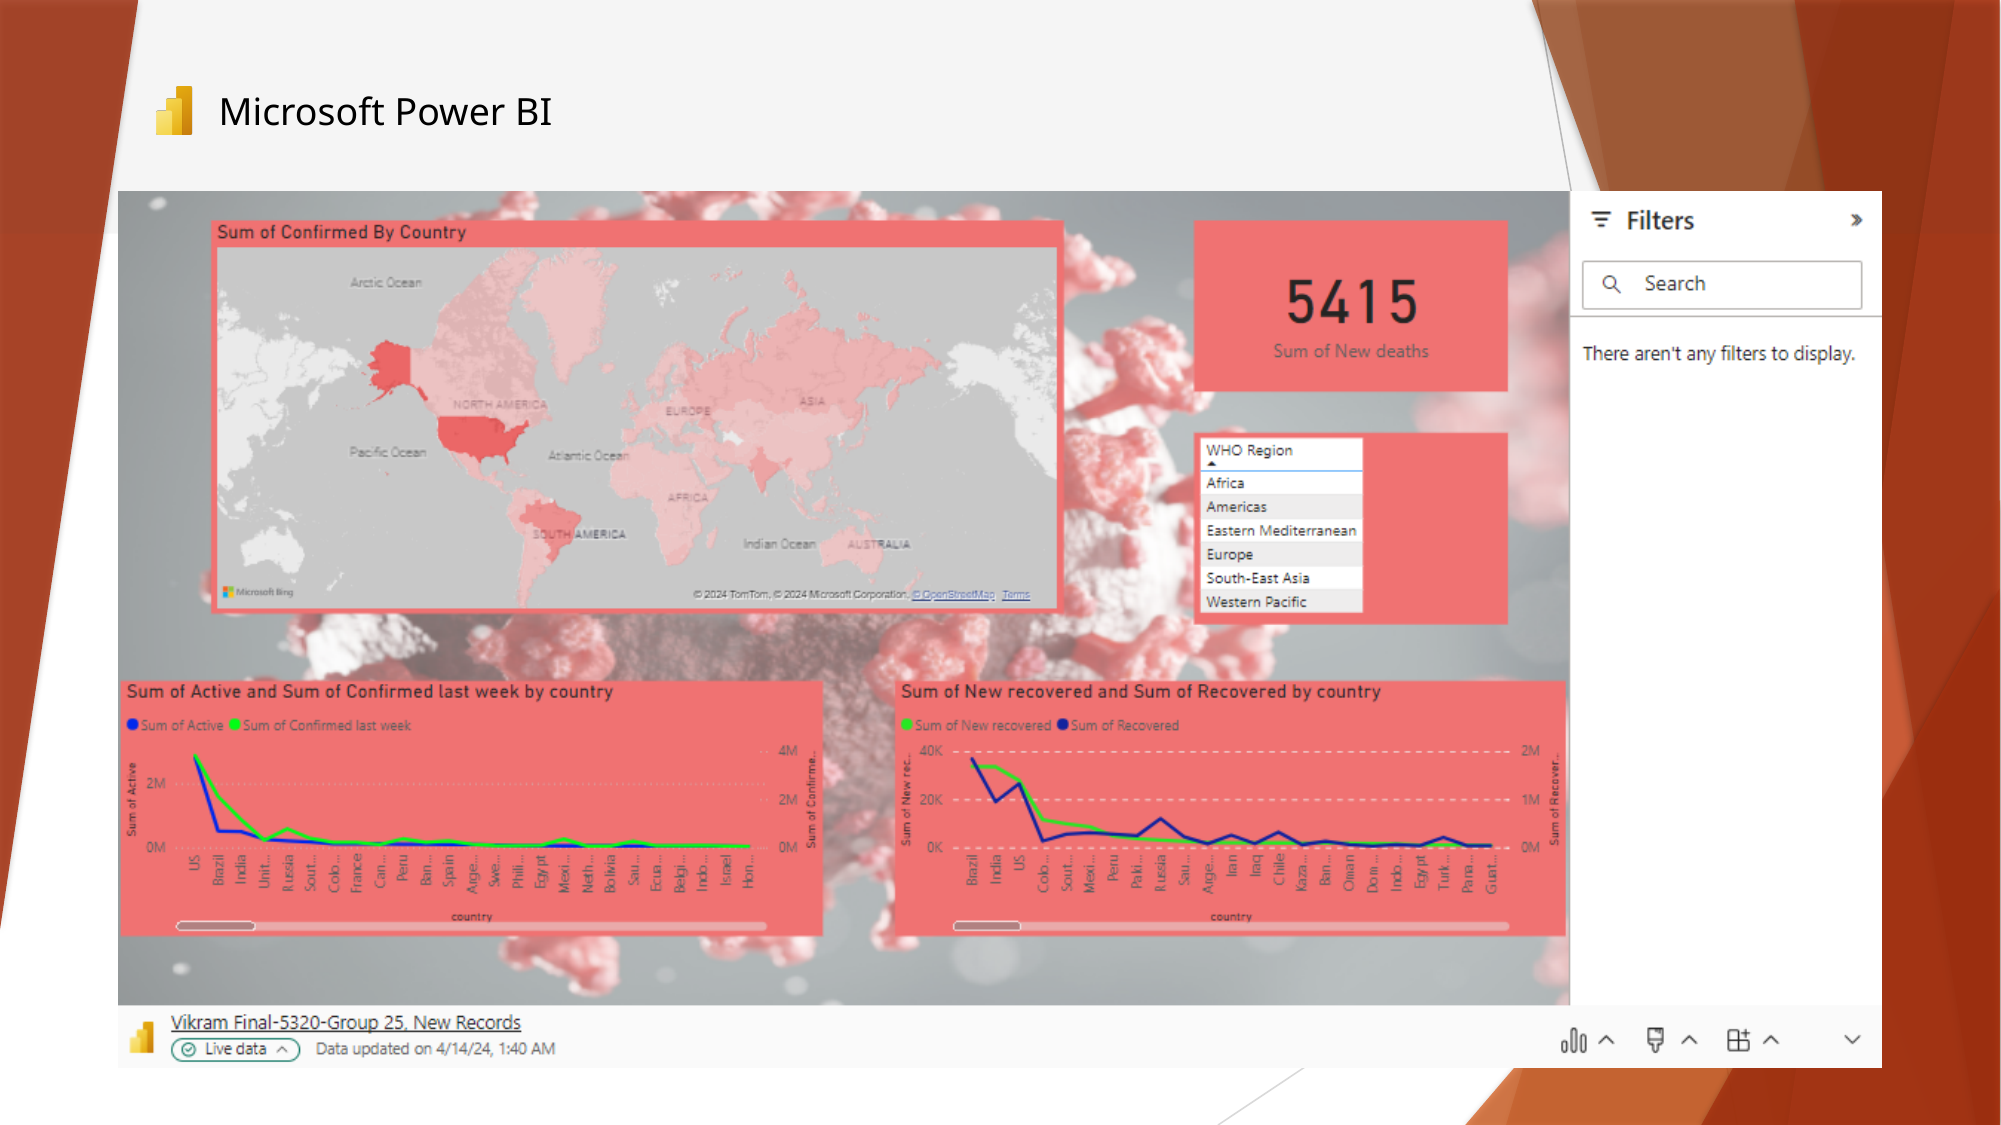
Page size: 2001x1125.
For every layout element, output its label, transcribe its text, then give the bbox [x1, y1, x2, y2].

picture [118, 191, 1882, 1068]
picture [149, 86, 199, 136]
title Microsoft Power BI [0, 0, 2000, 235]
